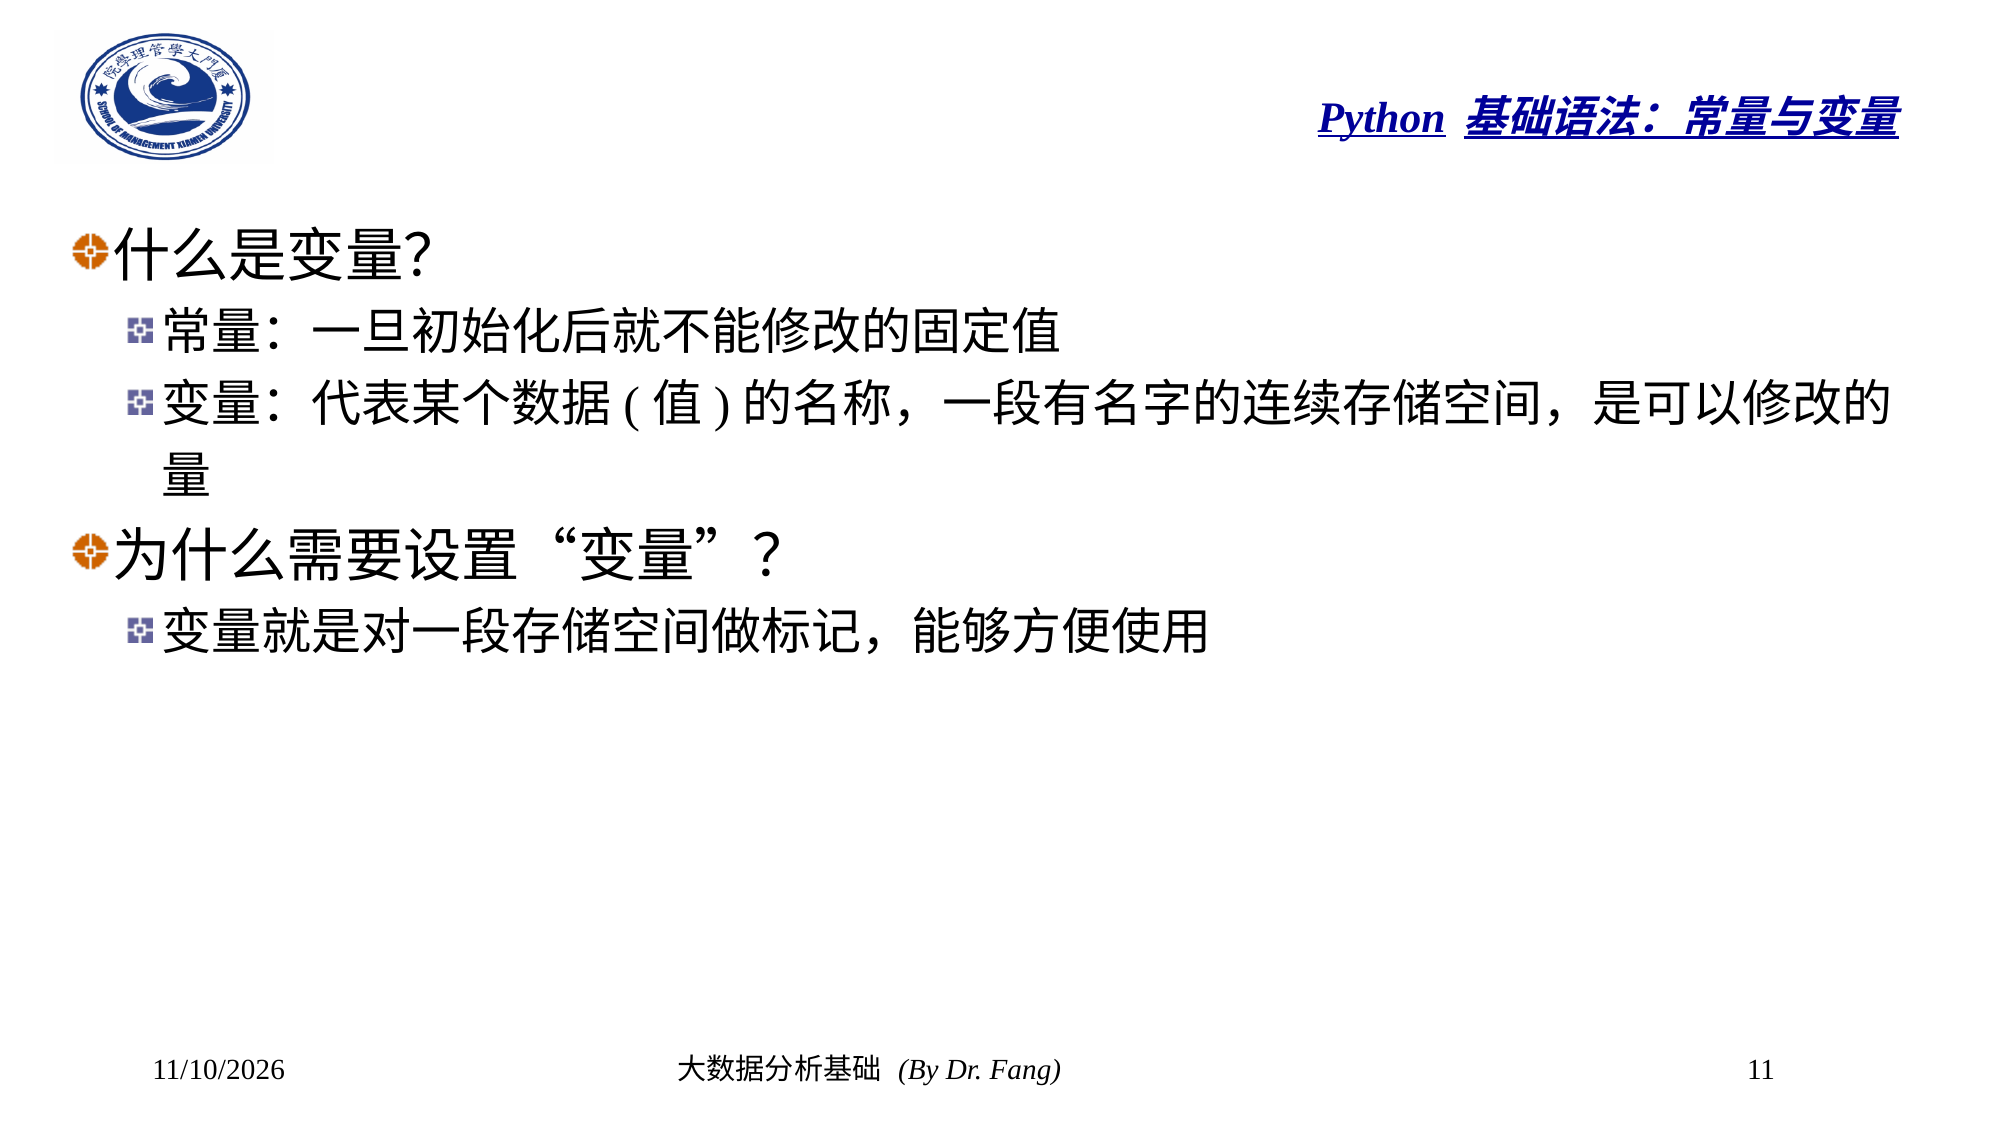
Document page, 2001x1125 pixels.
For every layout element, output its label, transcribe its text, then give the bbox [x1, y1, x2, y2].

title Python基础语法：常量与变量 [291, 7, 1914, 173]
picture [126, 616, 153, 643]
slide_number 11 [1732, 1042, 1863, 1103]
picture [126, 316, 153, 343]
picture [69, 532, 111, 574]
list 什么是变量？ 常量：一旦初始化后就不能修改的固定值 变量：代表某个数据(值)的名称，一段有名字的连续存储空间，是可以修改的量 为什么需要设置“变量”？ 变量就是对一段存储空间做标记，能够方便使用 [54, 196, 1946, 1035]
picture [54, 30, 274, 164]
picture [126, 388, 153, 415]
footer 大数据分析基础 (By Dr. Fang) [662, 1042, 1626, 1103]
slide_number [137, 1042, 588, 1103]
picture [69, 232, 111, 274]
